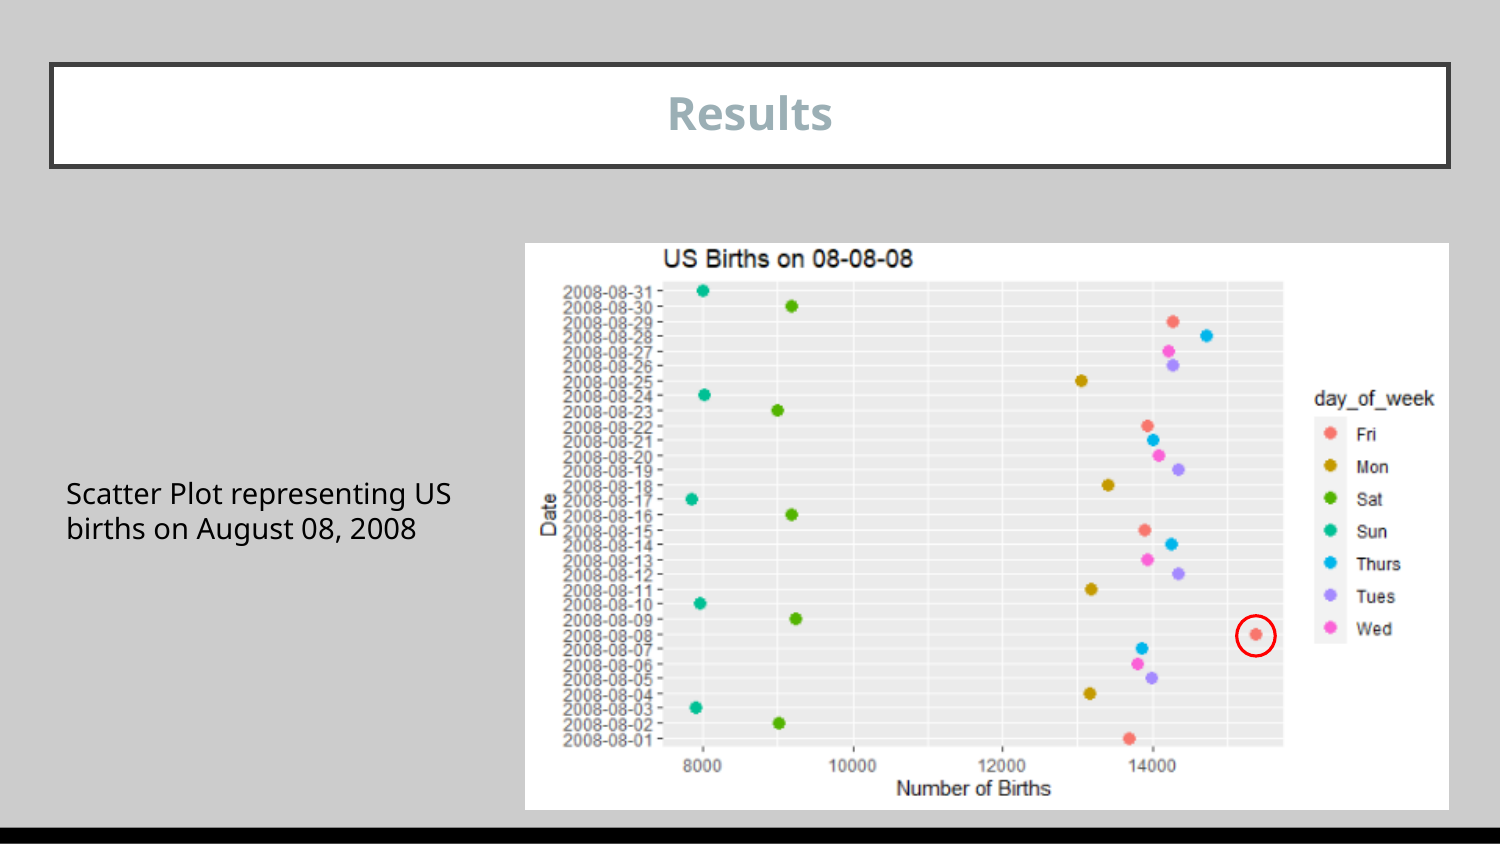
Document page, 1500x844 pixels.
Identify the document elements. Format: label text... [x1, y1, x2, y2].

picture [525, 243, 1450, 810]
text_box Scatter Plot representing US births on August 08, 2008 [51, 222, 507, 799]
title Results [49, 62, 1451, 169]
